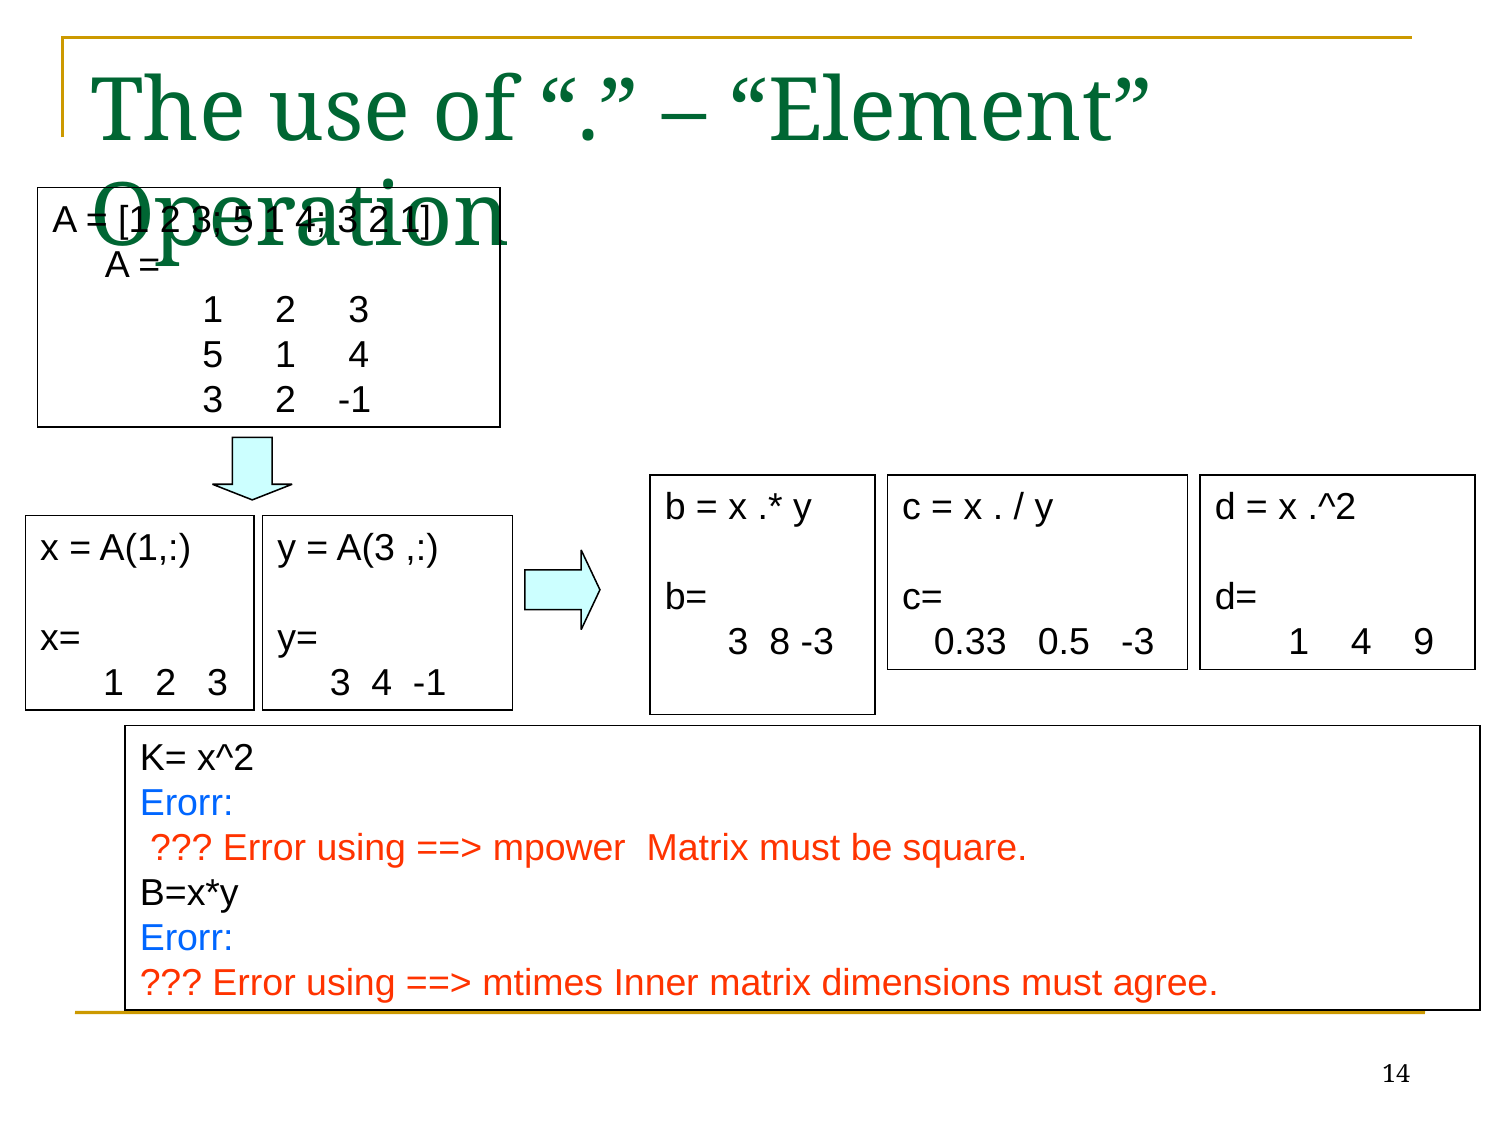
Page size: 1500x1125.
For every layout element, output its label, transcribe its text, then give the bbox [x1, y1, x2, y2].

text_box [212, 437, 293, 500]
slide_number 14 [1074, 1024, 1425, 1100]
text_box x = A(1,:) x= 1 2 3 [25, 515, 254, 711]
text_box K= x^2 Erorr: ??? Error using ==> mpower Matrix must be square. B=x*y Erorr: ??? Error using ==> mtimes Inner matrix dimensions must agree. [124, 725, 1480, 1011]
text_box [524, 549, 600, 630]
text_box y = A(3 ,:) y= 3 4 -1 [262, 515, 513, 711]
text_box A = [1 2 3; 5 1 4; 3 2 1] A = 1 2 3 5 1 4 3 2 -1 [37, 187, 500, 428]
text_box d = x .^2 d= 1 4 9 [1200, 474, 1475, 670]
text_box b = x .* y b= 3 8 -3 [649, 474, 875, 715]
text_box c = x . / y c= 0.33 0.5 -3 [887, 474, 1188, 670]
title The use of “.” – “Element” Operation [75, 45, 1425, 233]
